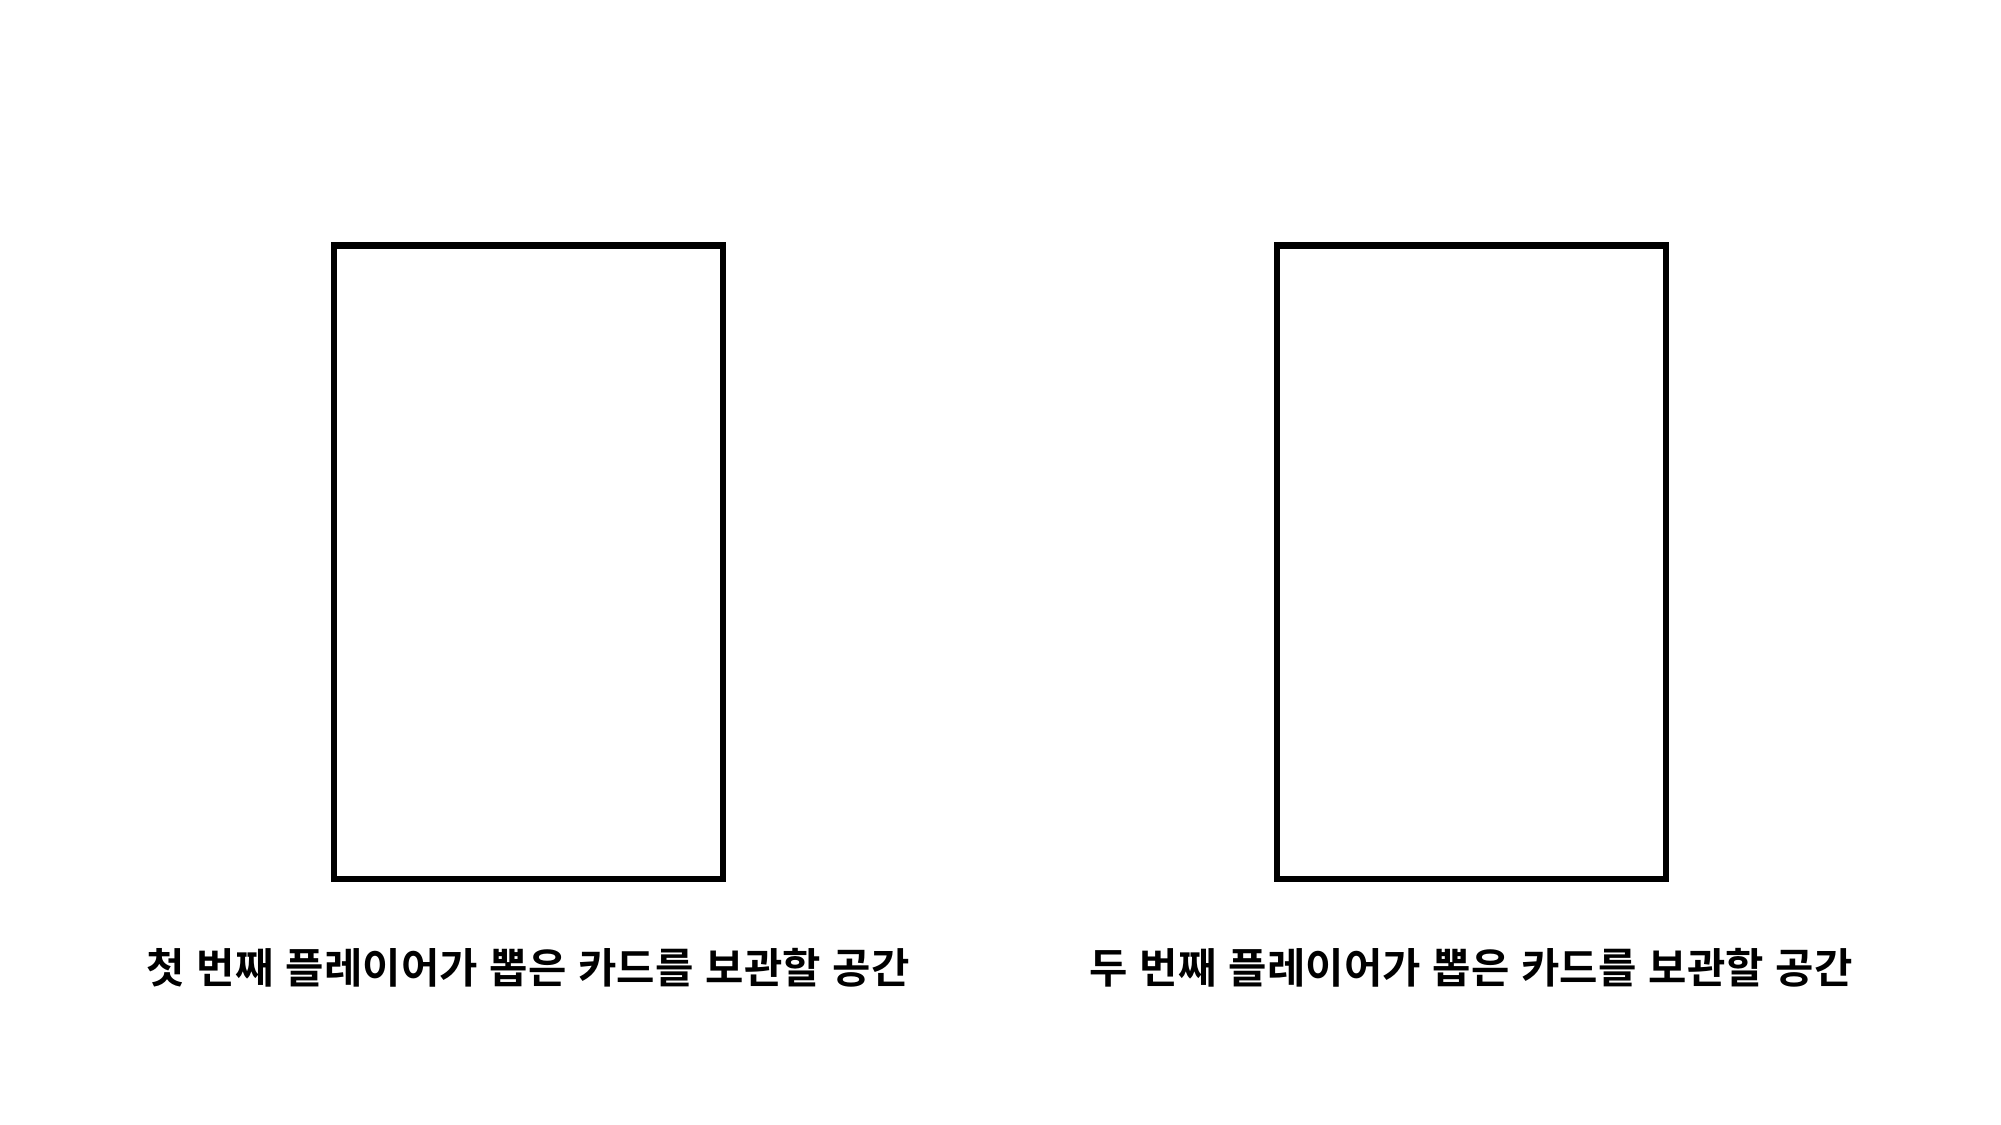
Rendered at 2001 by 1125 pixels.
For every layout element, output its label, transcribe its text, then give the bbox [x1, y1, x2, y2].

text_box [333, 245, 1666, 880]
text_box 첫 번째 플레이어가 뽑은 카드를 보관할 공간 [59, 934, 998, 1000]
text_box 두 번째 플레이어가 뽑은 카드를 보관할 공간 [1002, 934, 1941, 1000]
